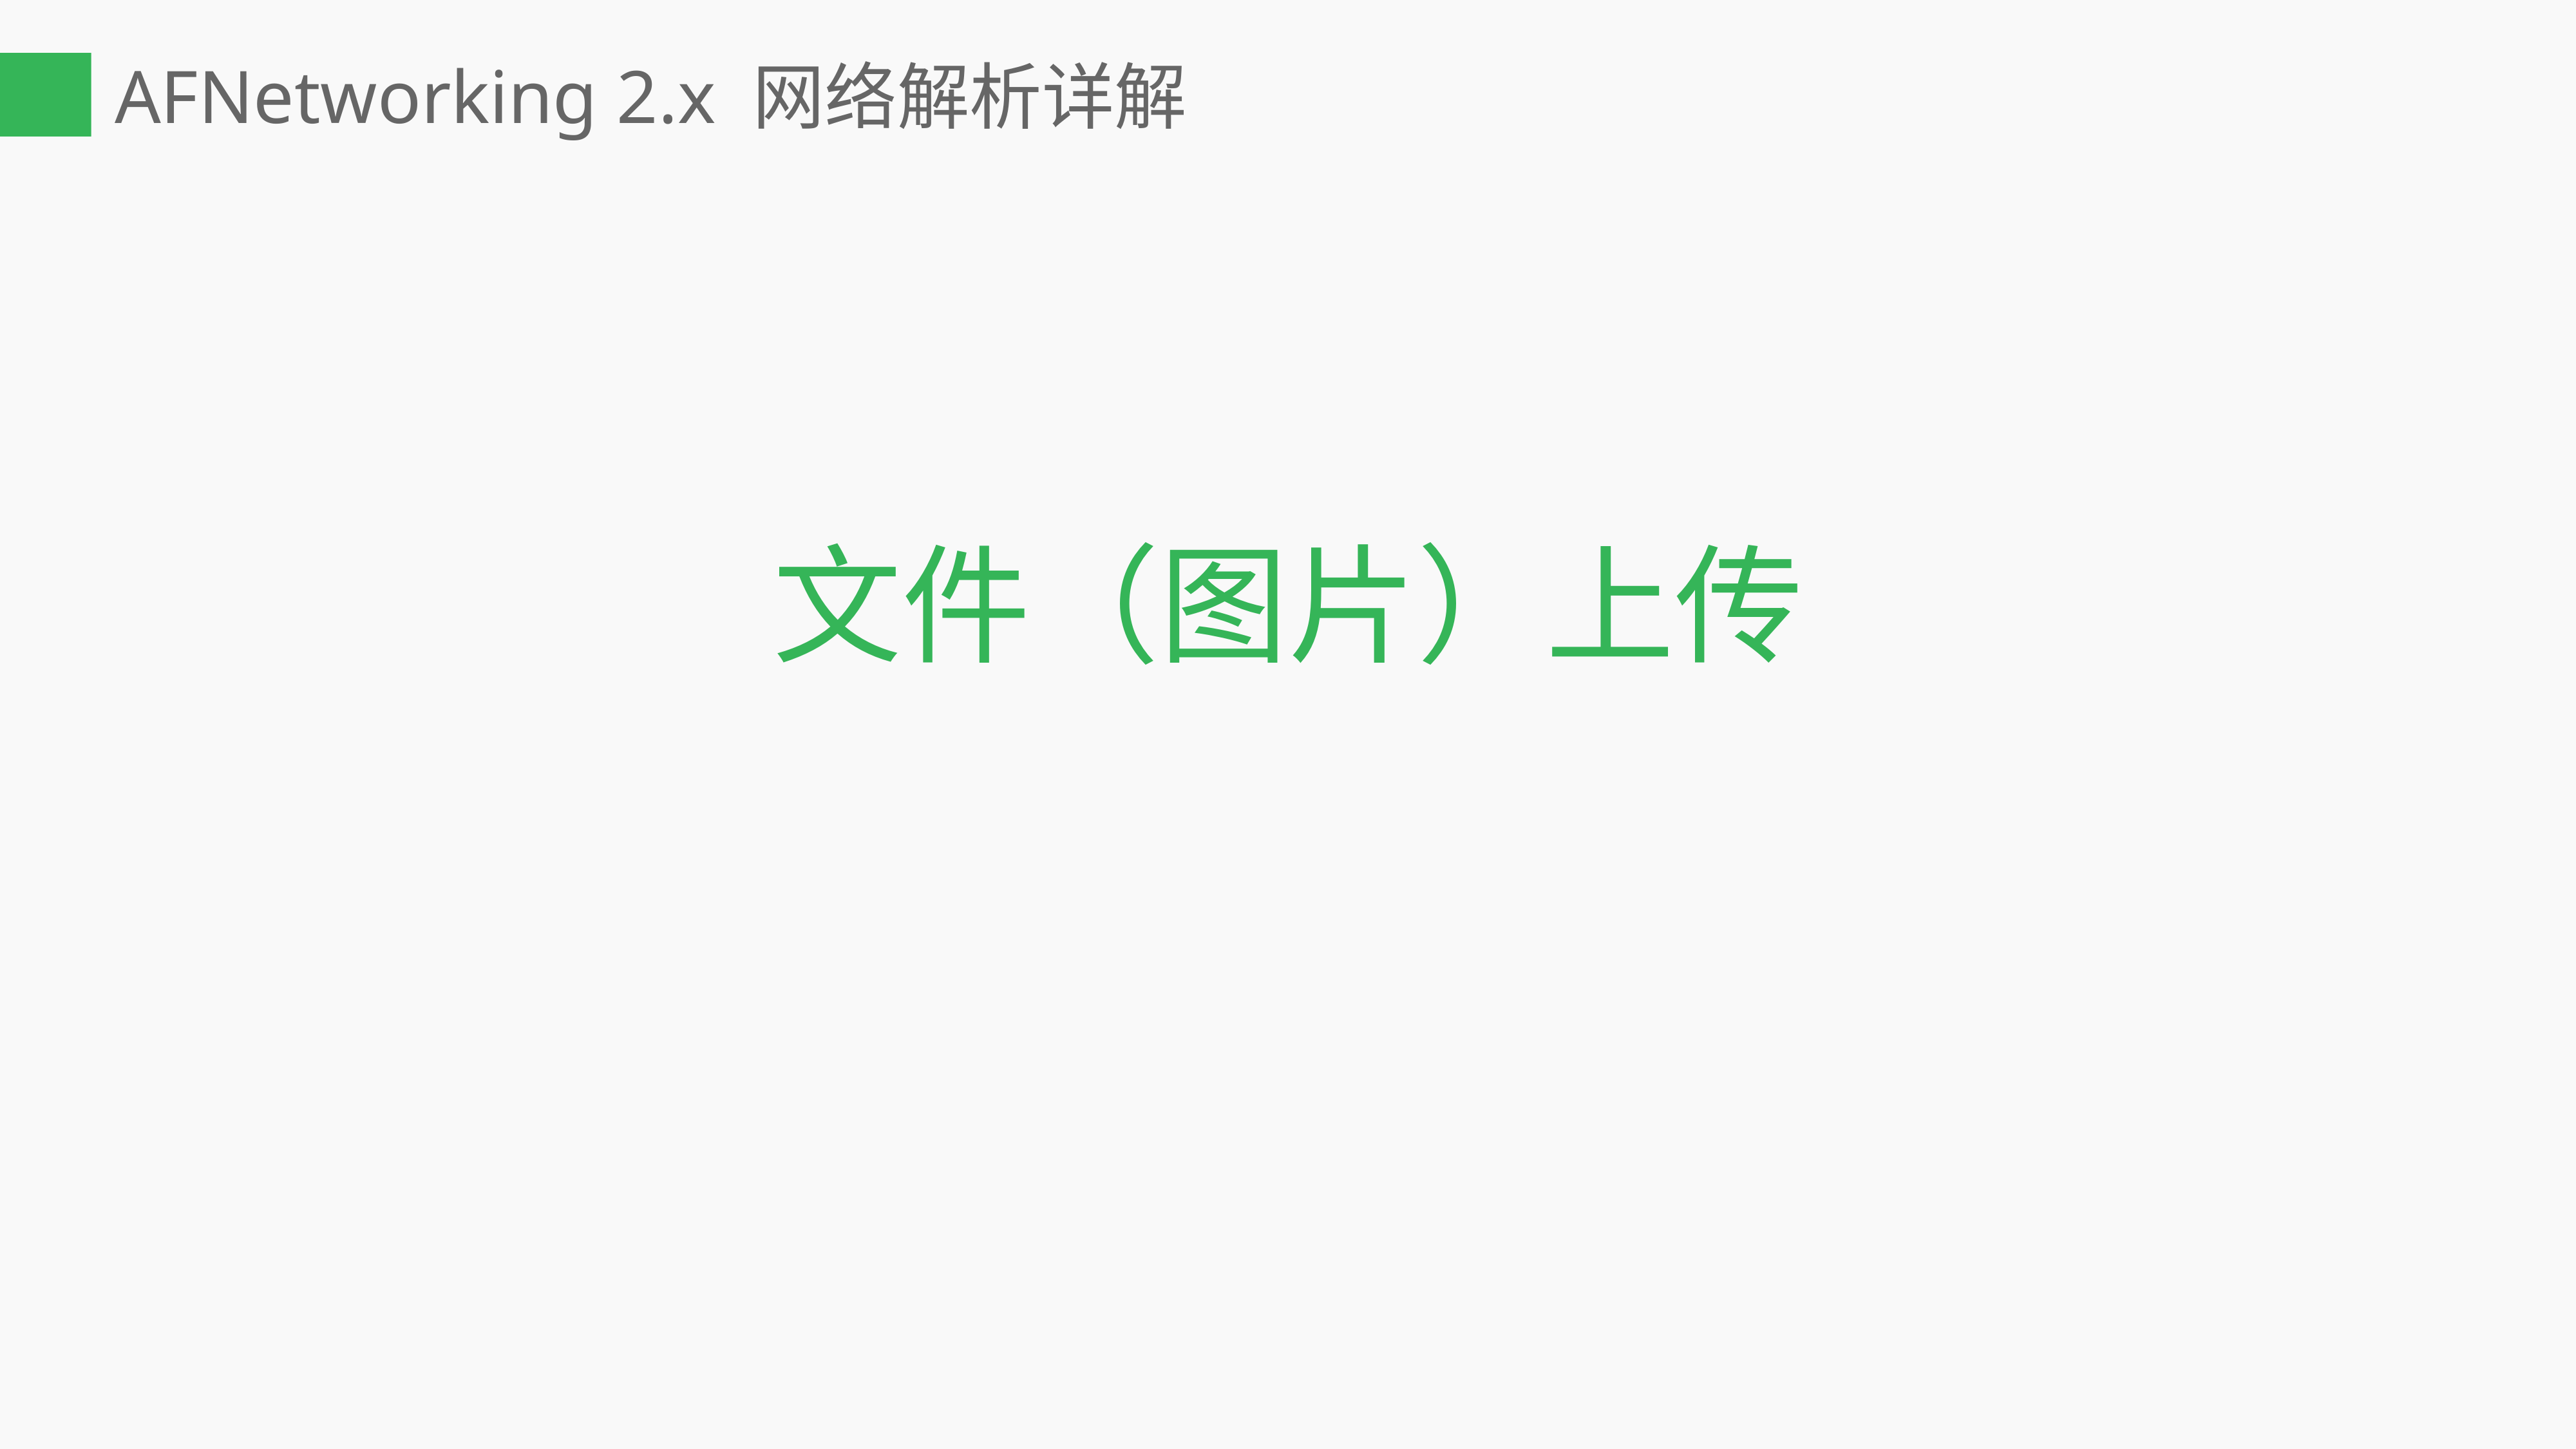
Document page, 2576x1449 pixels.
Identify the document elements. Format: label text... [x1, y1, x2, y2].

text_box [0, 53, 91, 137]
text_box 文件（图片）上传 [22, 518, 2554, 684]
text_box AFNetworking 2.x 网络解析详解 [109, 45, 2540, 144]
